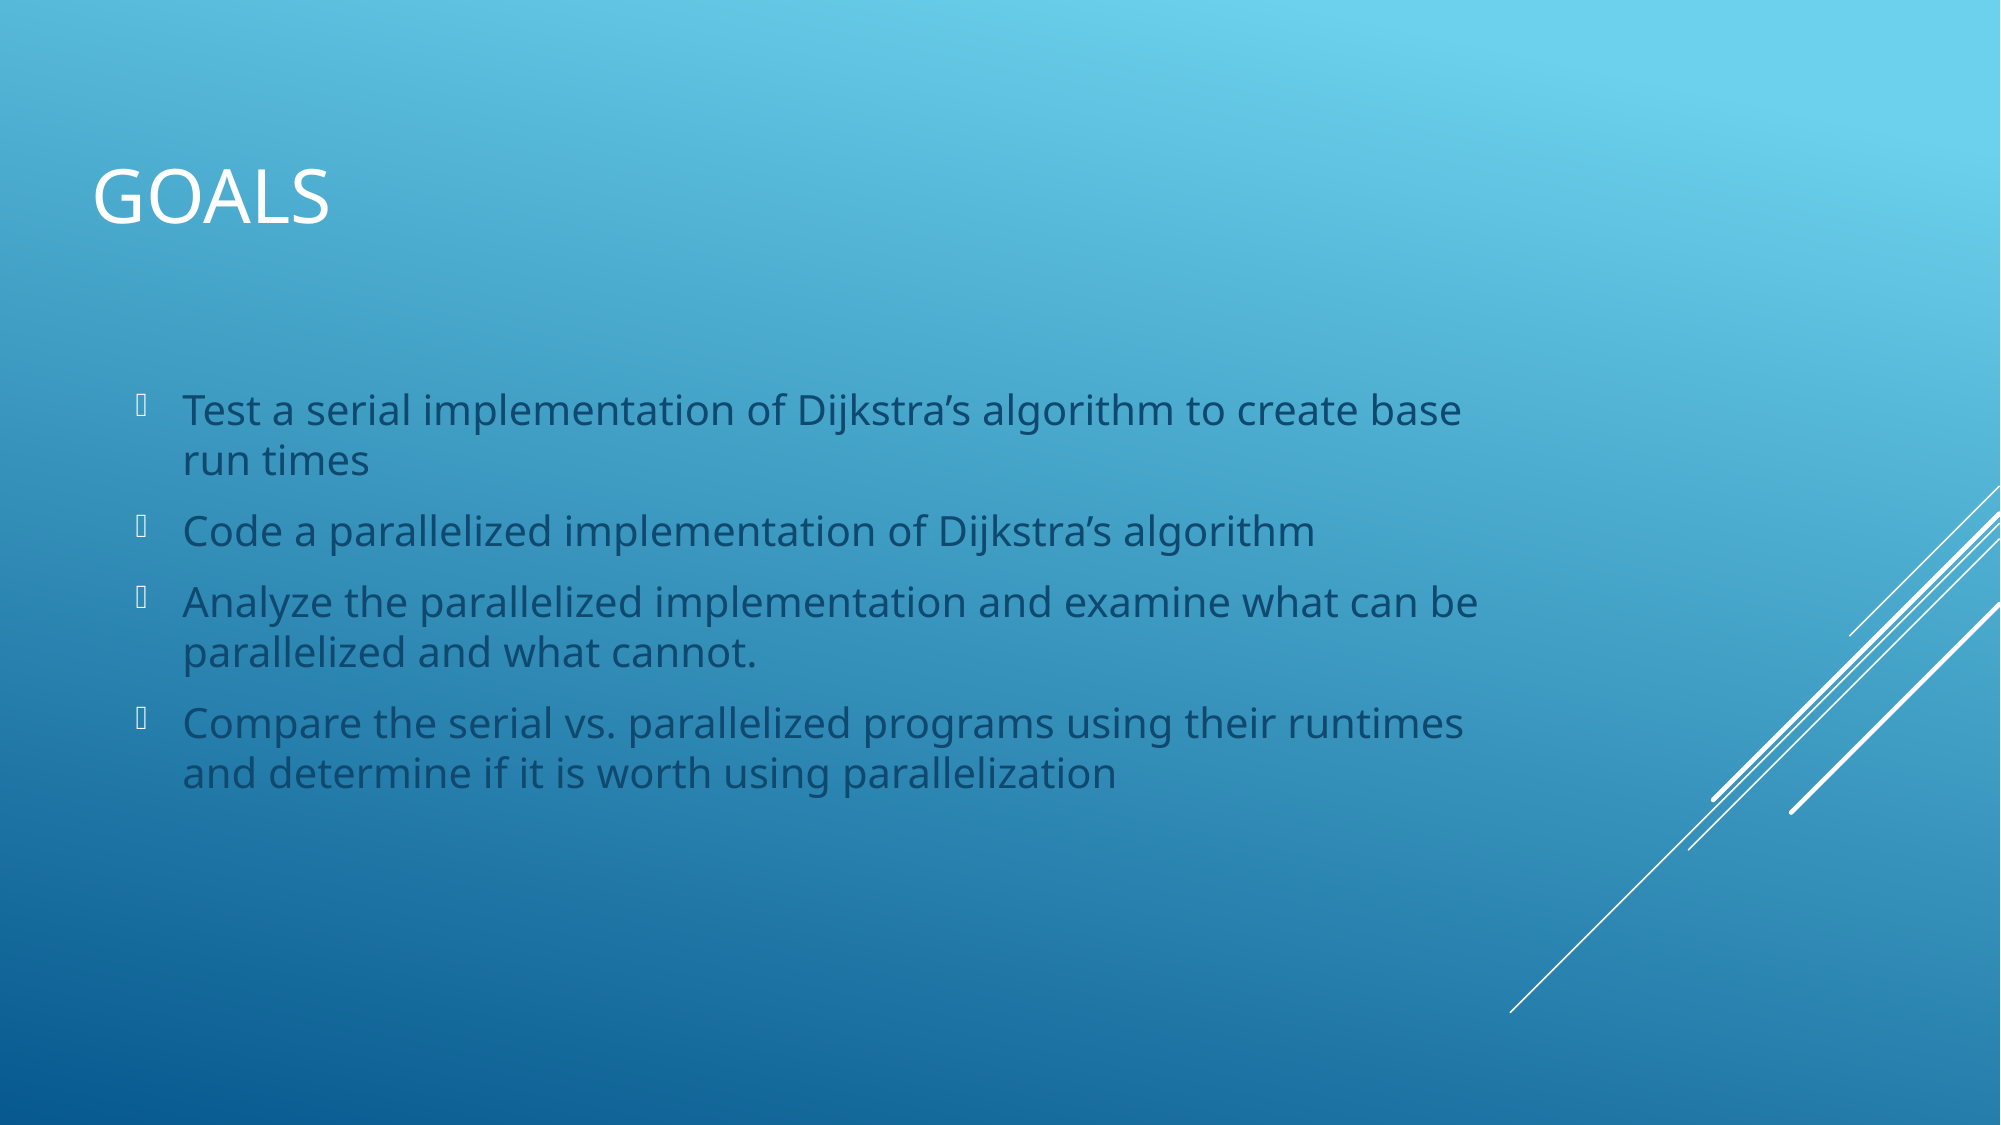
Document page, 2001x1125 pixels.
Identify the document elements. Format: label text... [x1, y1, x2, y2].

title Goals [76, 69, 1477, 317]
list Test a serial implementation of Dijkstra’s algorithm to create base run times Code a parallelized implementation of Dijkstra’s algorithm Analyze the parallelized implementation and examine what can be parallelized and what cannot. Compare the serial vs. parallelized programs using their runtimes and determine if it is worth using parallelization [120, 293, 1521, 887]
